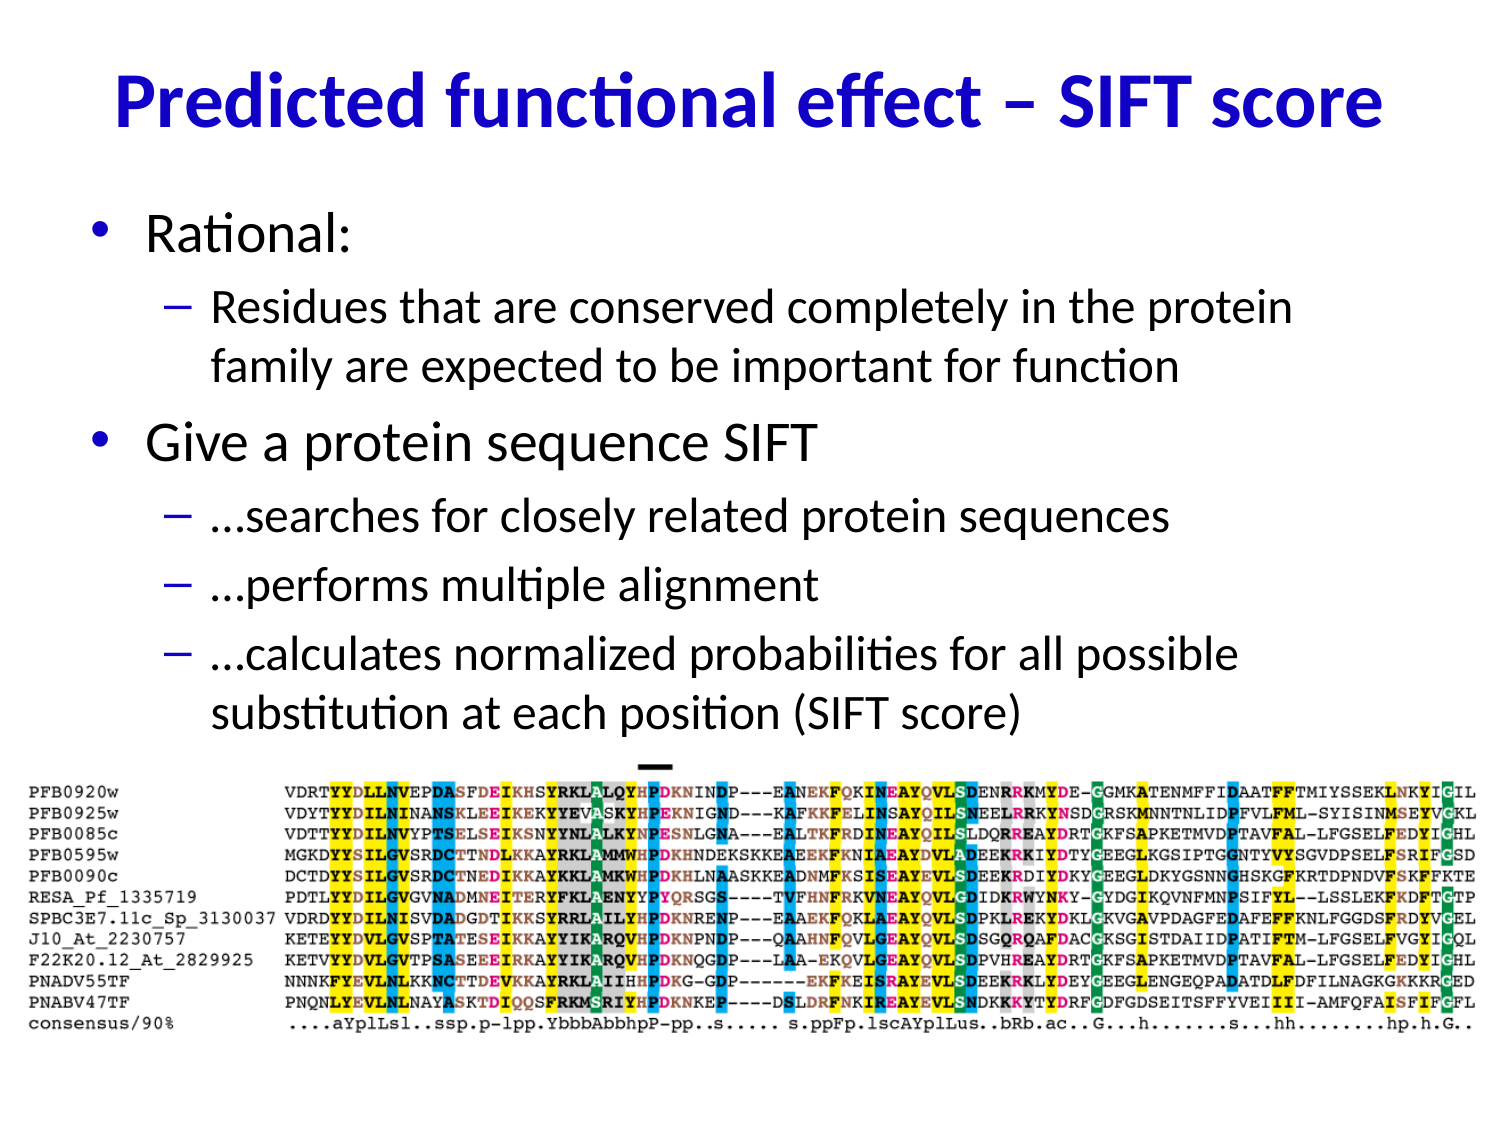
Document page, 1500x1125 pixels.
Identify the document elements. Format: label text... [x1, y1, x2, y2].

title Predicted functional effect – SIFT score [75, 2, 1425, 187]
picture [0, 737, 1500, 1074]
list Rational: Residues that are conserved completely in the protein family are expected to be important for function Give a protein sequence SIFT …searches for closely related protein sequences …performs multiple alignment …calculates normalized probabilities for all possible substitution at each position (SIFT score) [75, 187, 1425, 736]
